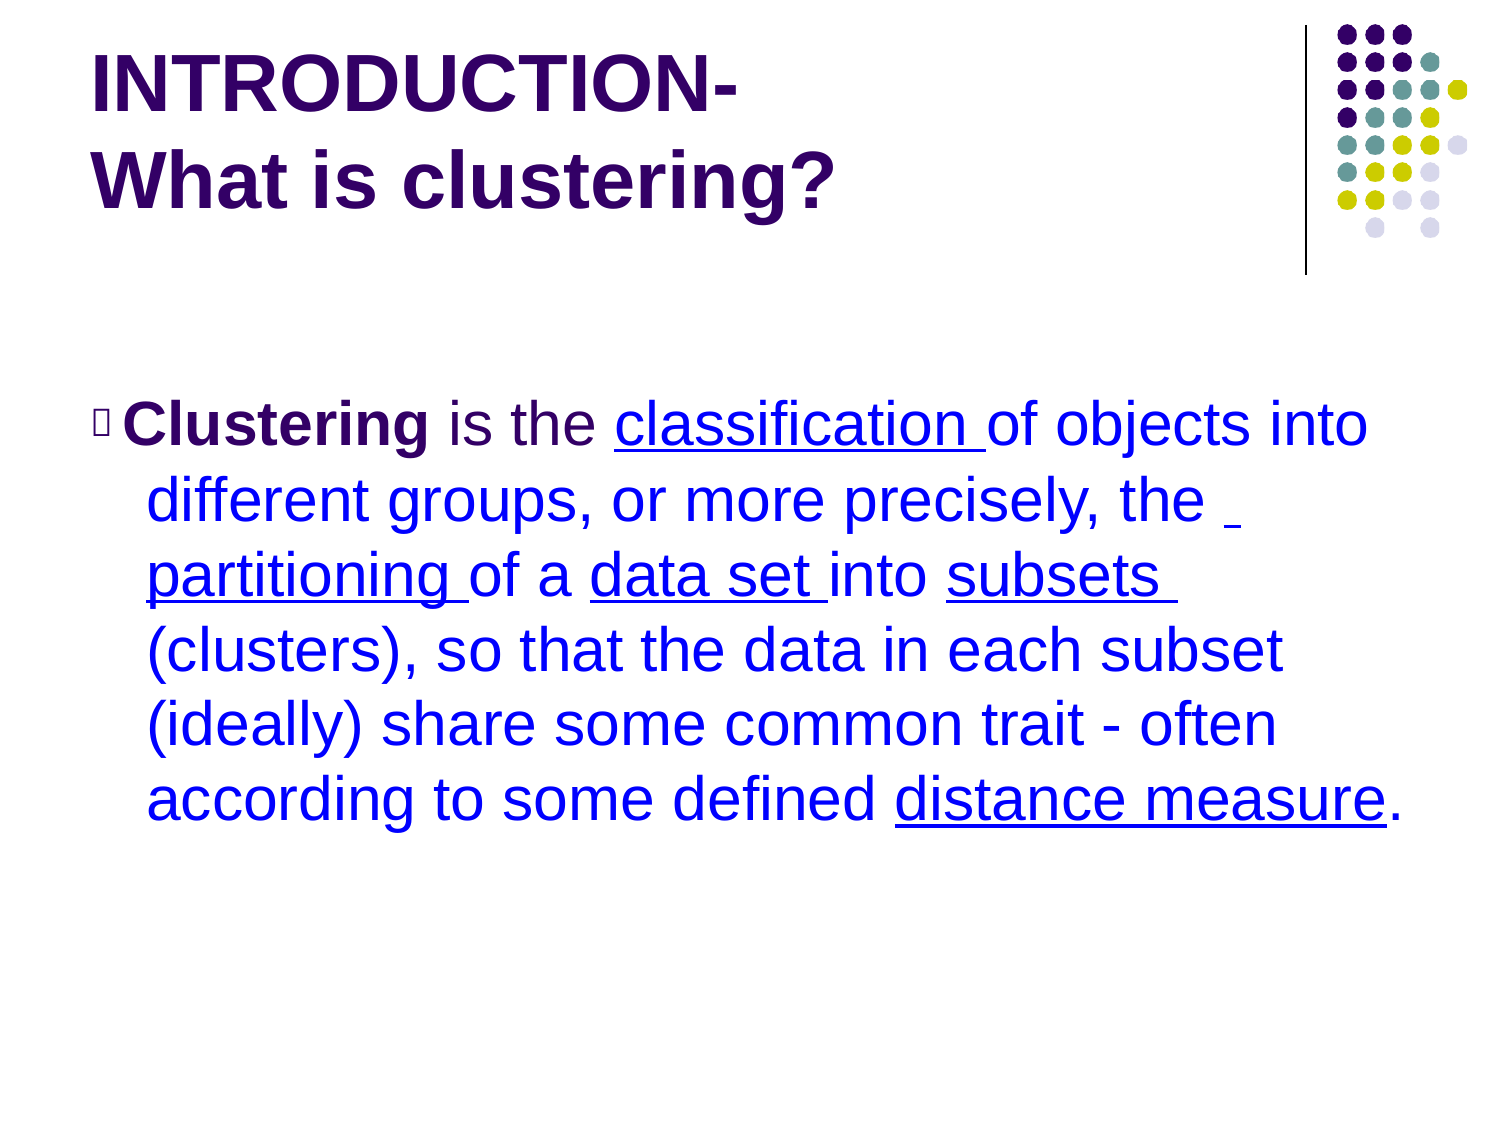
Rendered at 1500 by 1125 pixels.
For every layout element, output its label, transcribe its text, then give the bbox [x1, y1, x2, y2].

picture [1420, 162, 1440, 182]
picture [1447, 80, 1468, 100]
picture [1392, 24, 1412, 45]
picture [1365, 217, 1385, 238]
picture [1365, 52, 1385, 72]
picture [1365, 107, 1385, 128]
picture [1392, 107, 1412, 128]
picture [1420, 135, 1440, 155]
picture [1337, 107, 1357, 128]
picture [1337, 162, 1357, 182]
text_box  Clustering is the classification of objects into different groups, or more precisely, the partitioning of a data set into subsets (clusters), so that the data in each subset (ideally) share some common trait - often according to some defined distance measure. [83, 377, 1413, 834]
picture [1365, 190, 1385, 210]
picture [1420, 107, 1440, 128]
picture [1337, 135, 1357, 155]
picture [1365, 162, 1385, 182]
picture [1392, 80, 1412, 100]
picture [1365, 80, 1385, 100]
picture [1392, 52, 1412, 72]
picture [1392, 162, 1412, 182]
picture [1420, 52, 1440, 72]
picture [1365, 24, 1385, 45]
picture [1337, 52, 1357, 72]
picture [1420, 217, 1440, 238]
picture [1392, 135, 1412, 155]
picture [1337, 190, 1357, 210]
picture [1447, 135, 1468, 155]
picture [1337, 24, 1357, 45]
picture [1392, 190, 1412, 210]
picture [1420, 190, 1440, 210]
text_box INTRODUCTION- What is clustering? [87, 27, 841, 225]
picture [1420, 80, 1440, 100]
picture [1365, 135, 1385, 155]
picture [1337, 80, 1357, 100]
